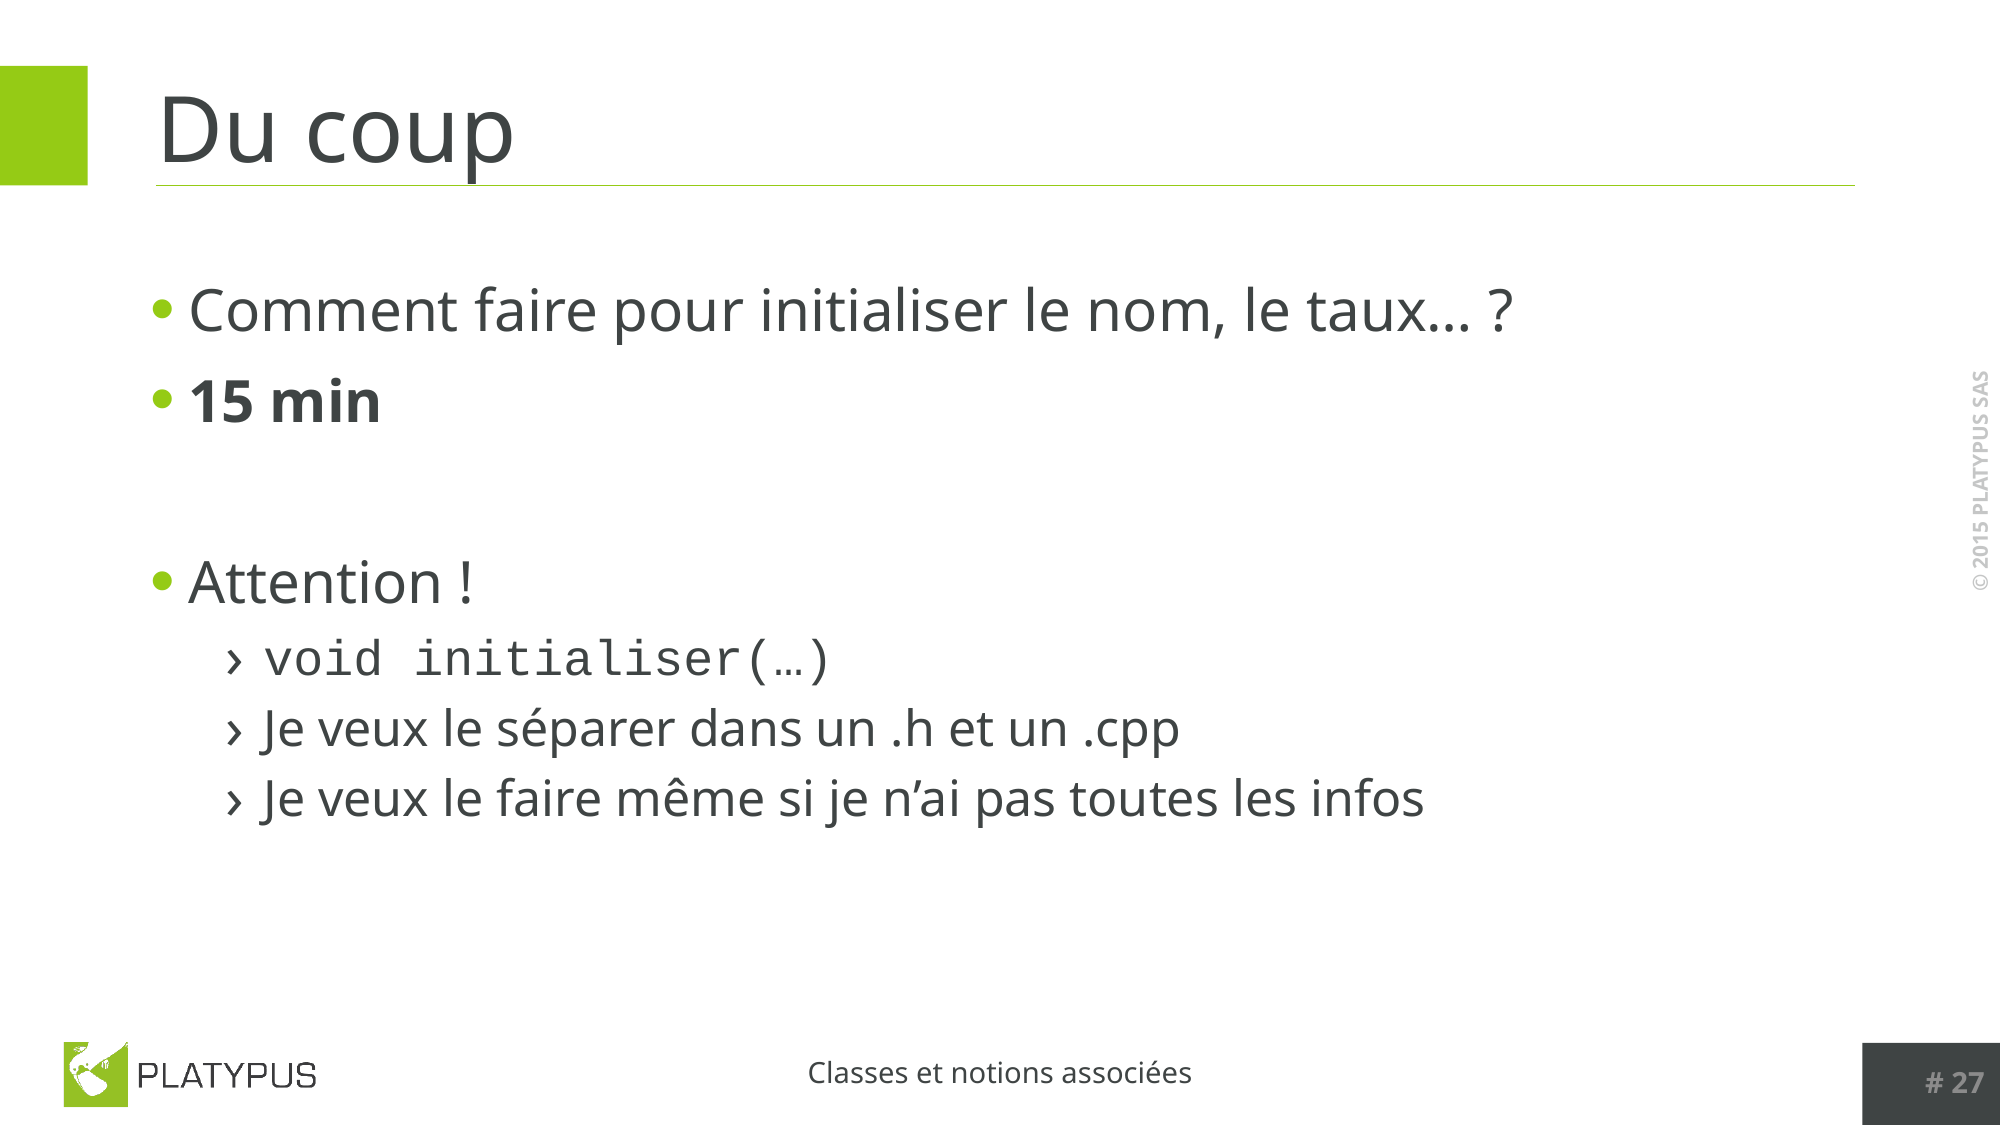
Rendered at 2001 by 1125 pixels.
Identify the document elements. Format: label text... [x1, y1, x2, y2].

slide_number # 27 [1862, 1042, 2000, 1125]
list Comment faire pour initialiser le nom, le taux… ? 15 min Attention ! void initialiser(…) Je veux le séparer dans un .h et un .cpp Je veux le faire même si je n’ai pas toutes les infos [135, 265, 1861, 980]
title Du coup [141, 23, 1867, 242]
list Classes et notions associées [639, 1051, 1361, 1088]
picture [59, 1035, 322, 1110]
